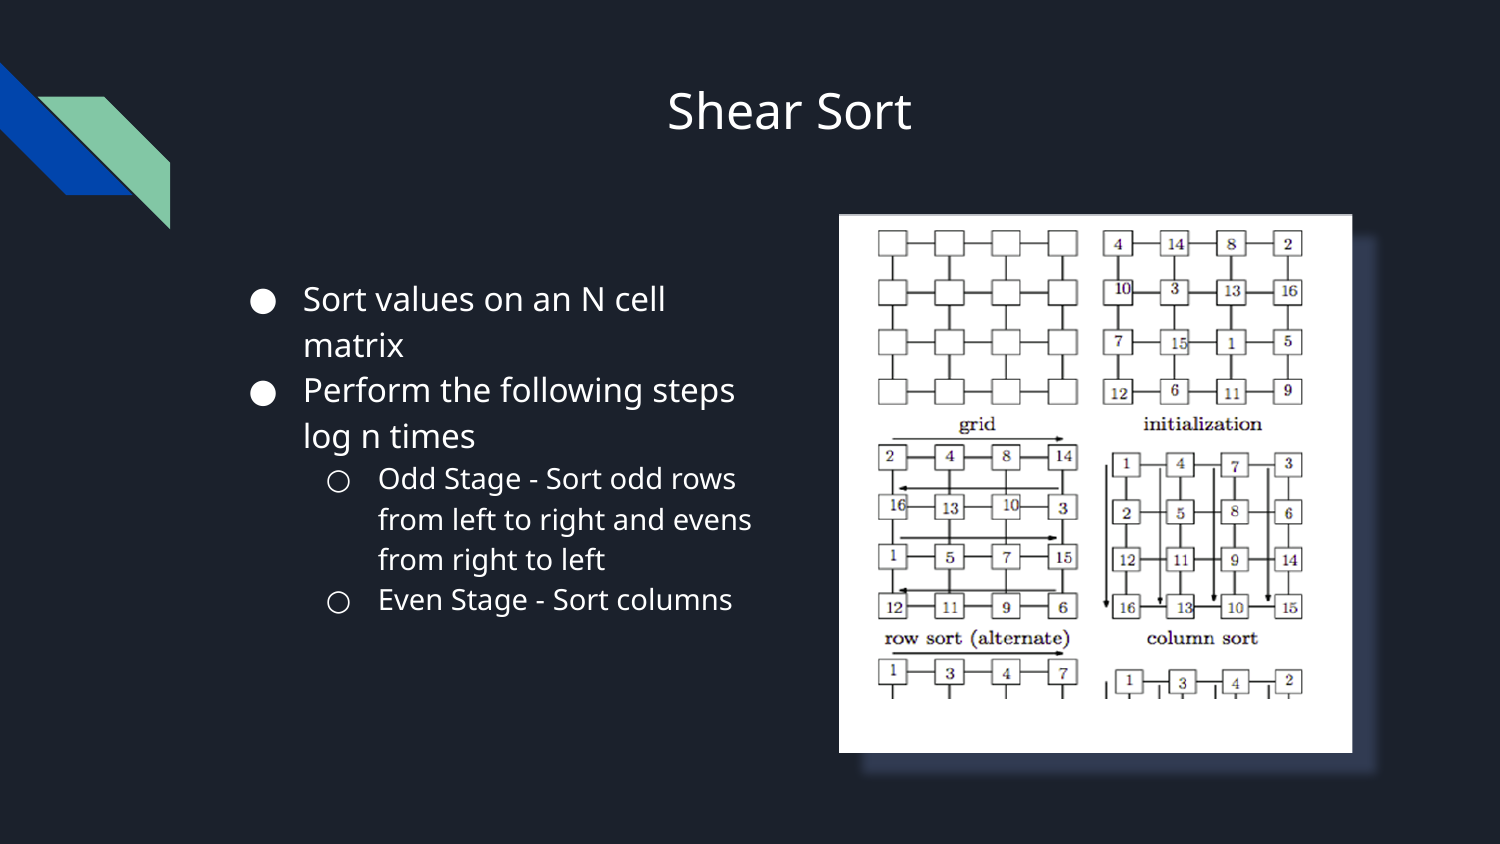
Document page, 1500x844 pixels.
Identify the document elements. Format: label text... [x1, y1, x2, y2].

picture [838, 214, 1353, 753]
title Shear Sort [212, 64, 1368, 215]
list Sort values on an N cell matrix Perform the following steps log n times Odd Stage - Sort odd rows from left to right and evens from right to left Even Stage - Sort columns [212, 257, 779, 735]
